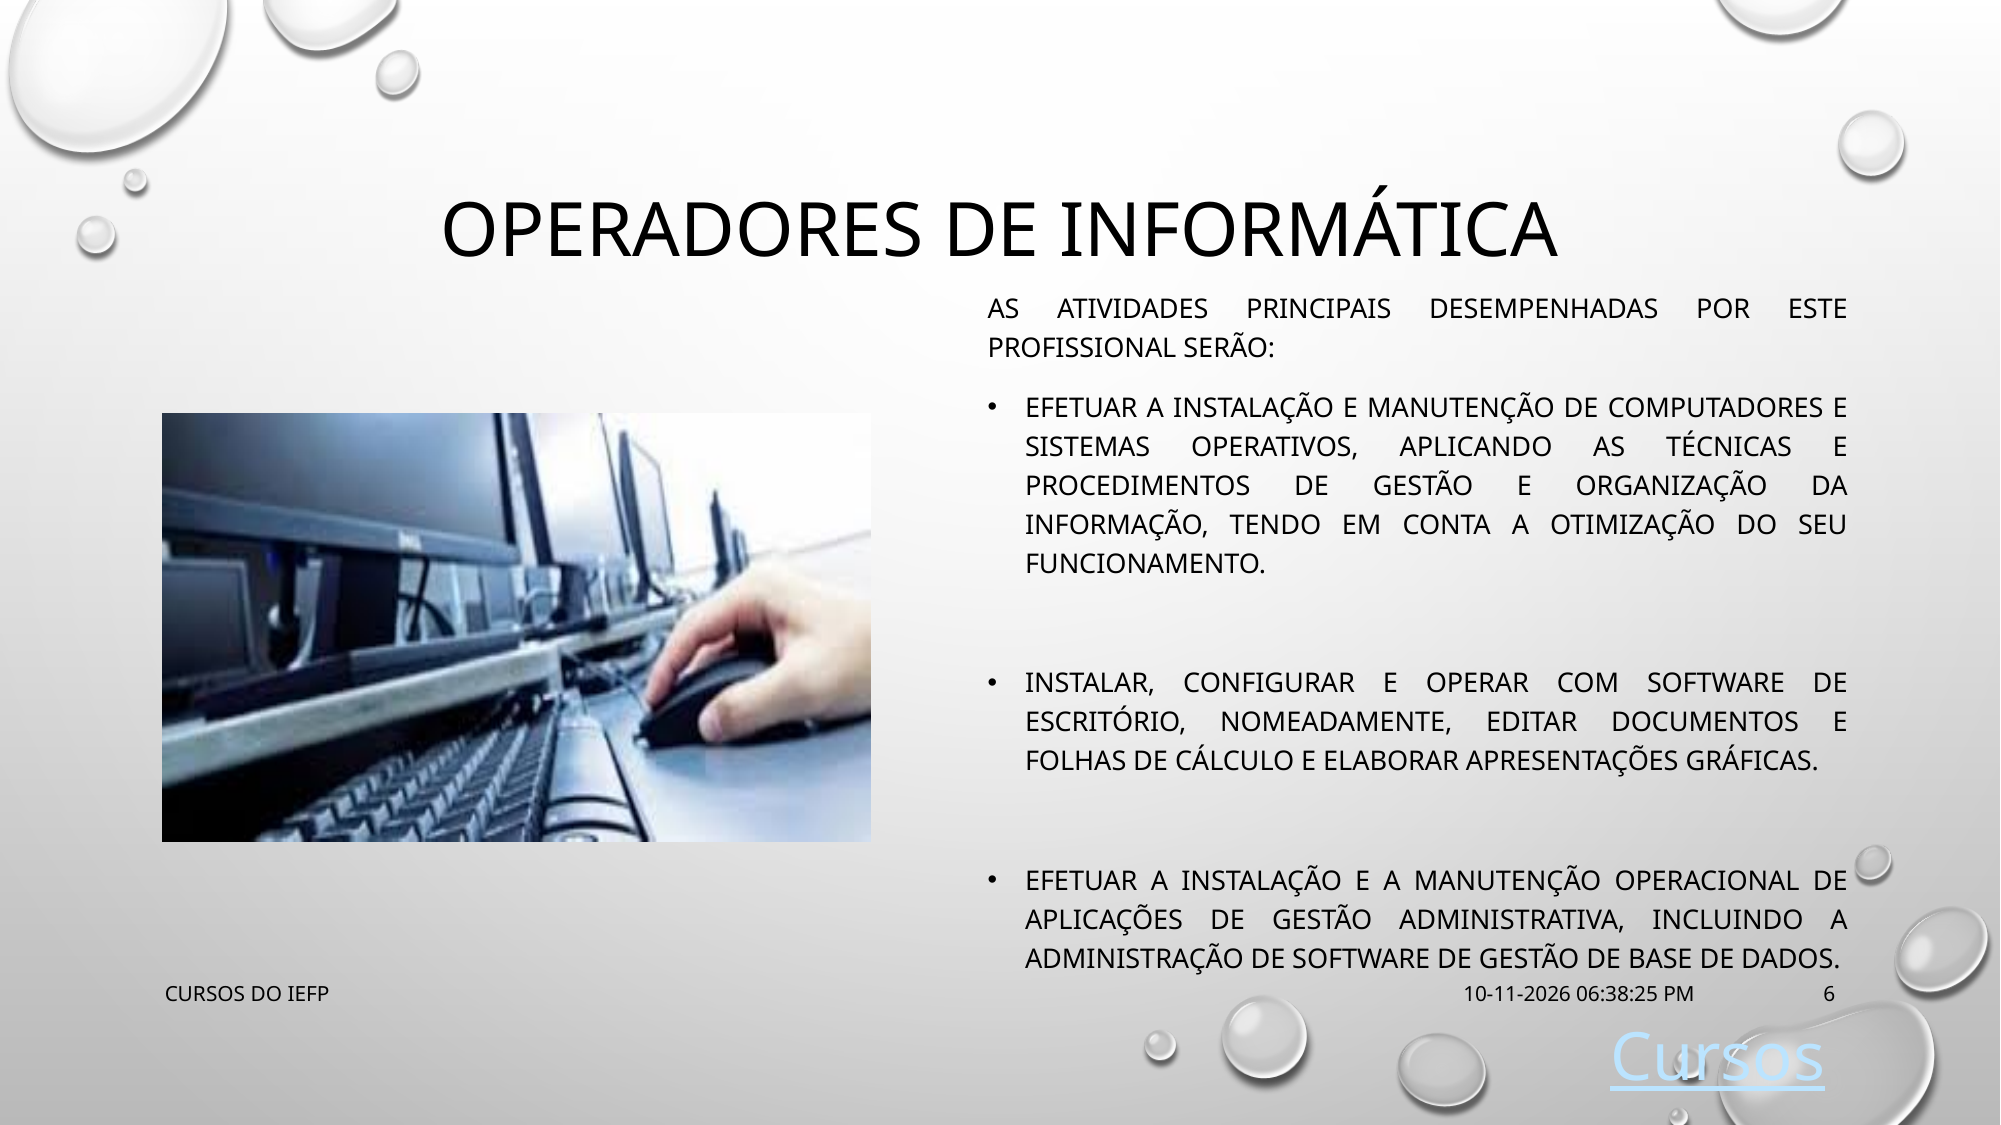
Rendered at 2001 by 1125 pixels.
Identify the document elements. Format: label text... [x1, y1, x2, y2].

list As atividades principais desempenhadas por este profissional serão: Efetuar a instalação e manutenção de computadores e sistemas operativos, aplicando as técnicas e procedimentos de gestão e organização da informação, tendo em conta a otimização do seu funcionamento. Instalar, configurar e operar com software de escritório, nomeadamente, editar documentos e folhas de cálculo e elaborar apresentações gráficas. Efetuar a instalação e a manutenção operacional de aplicações de gestão administrativa, incluindo a administração de software de gestão de base de dados. [972, 277, 1863, 989]
slide_number 5 [1724, 965, 1851, 1006]
picture [0, 0, 2000, 1125]
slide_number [1259, 965, 1710, 1025]
title Operadores de Informática [149, 101, 1851, 364]
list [161, 413, 872, 843]
text_box Cursos [1572, 1006, 1863, 1113]
footer CURSOS DO IEFP [149, 965, 1245, 1025]
